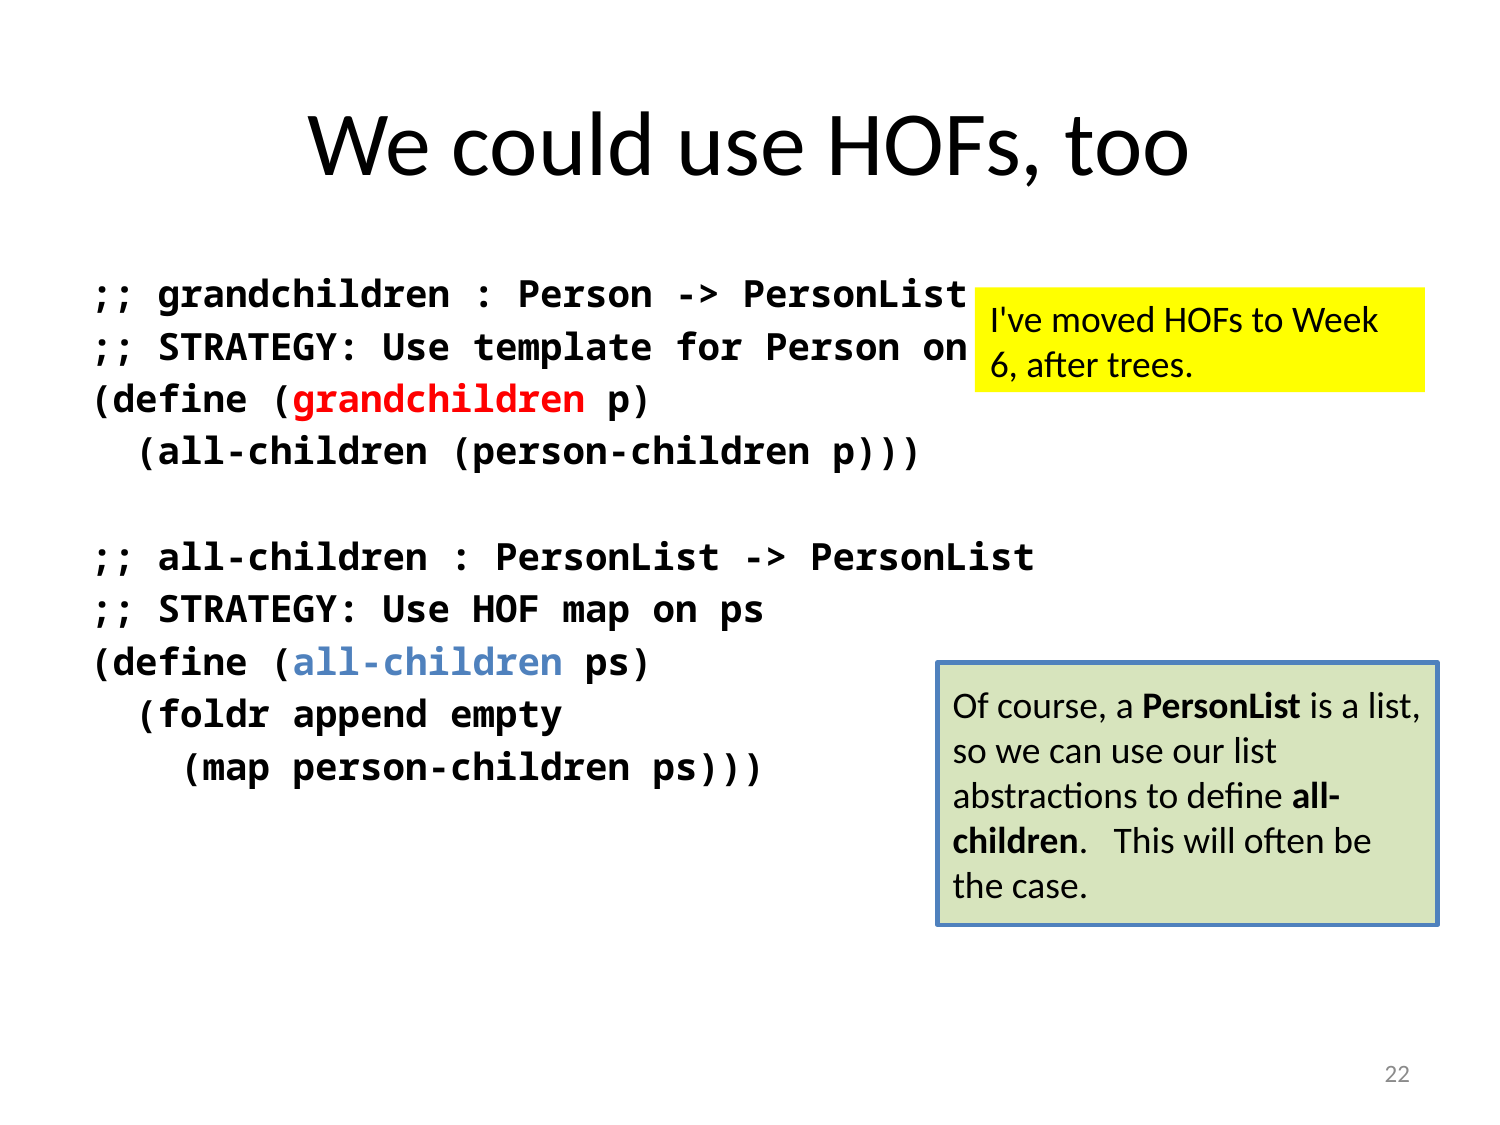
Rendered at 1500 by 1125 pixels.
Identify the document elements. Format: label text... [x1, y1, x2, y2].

text_box Of course, a PersonList is a list, so we can use our list abstractions to define all-children. This will often be the case. [935, 660, 1440, 927]
title We could use HOFs, too [75, 45, 1425, 233]
slide_number 22 [1074, 1042, 1425, 1103]
text_box I've moved HOFs to Week 6, after trees. [974, 287, 1425, 393]
list ;; grandchildren : Person -> PersonList ;; STRATEGY: Use template for Person on p (define (grandchildren p) (all-children (person-children p))) ;; all-children : PersonList -> PersonList ;; STRATEGY: Use HOF map on ps (define (all-children ps) (foldr append empty (map person-children ps))) [75, 262, 1425, 1005]
